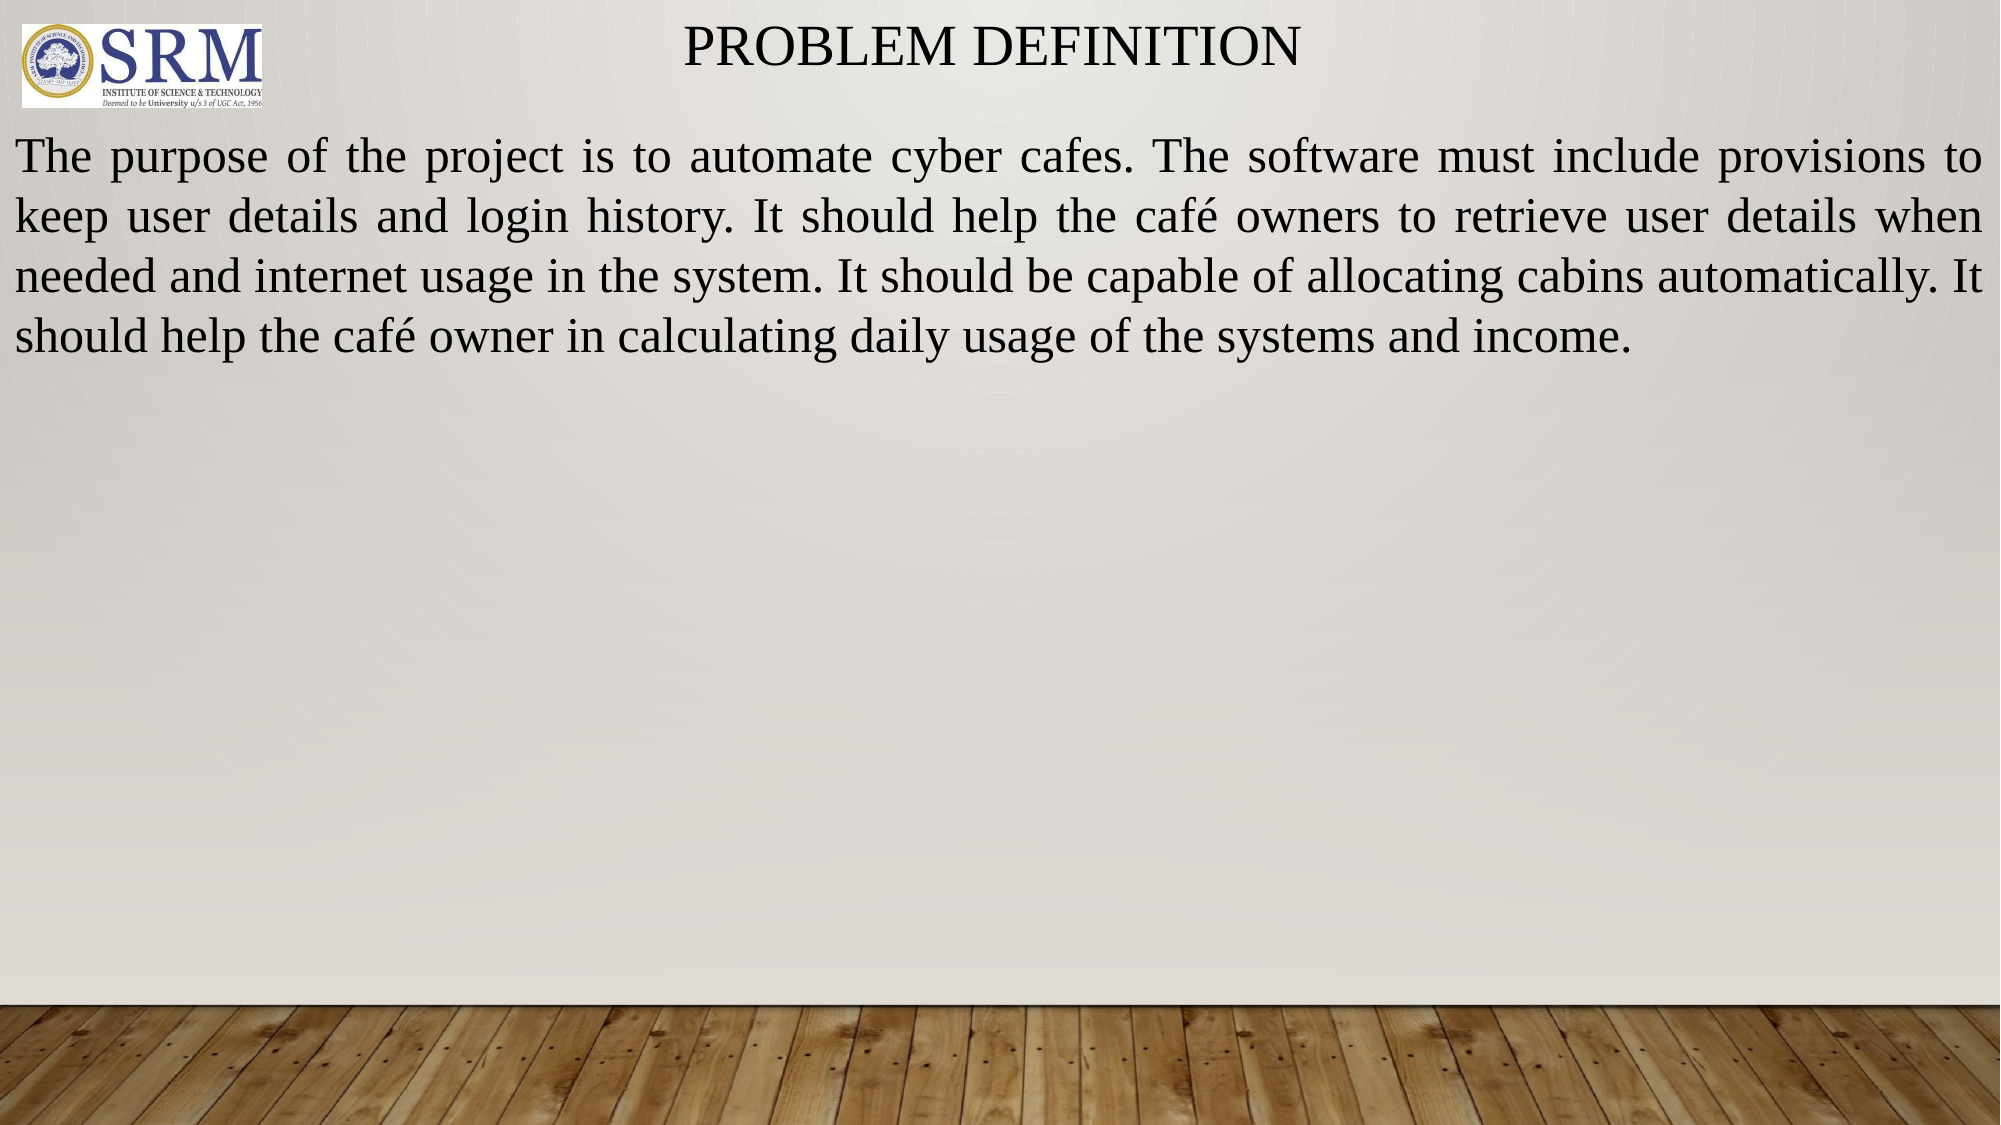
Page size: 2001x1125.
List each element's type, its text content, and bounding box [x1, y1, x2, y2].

picture [0, 1005, 2000, 1125]
picture [22, 23, 262, 108]
text_box PROBLEM DEFINITION The purpose of the project is to automate cyber cafes. The software must include provisions to keep user details and login history. It should help the café owners to retrieve user details when needed and internet usage in the system. It should be capable of allocating cabins automatically. It should help the café owner in calculating daily usage of the systems and income. [0, 0, 2000, 370]
